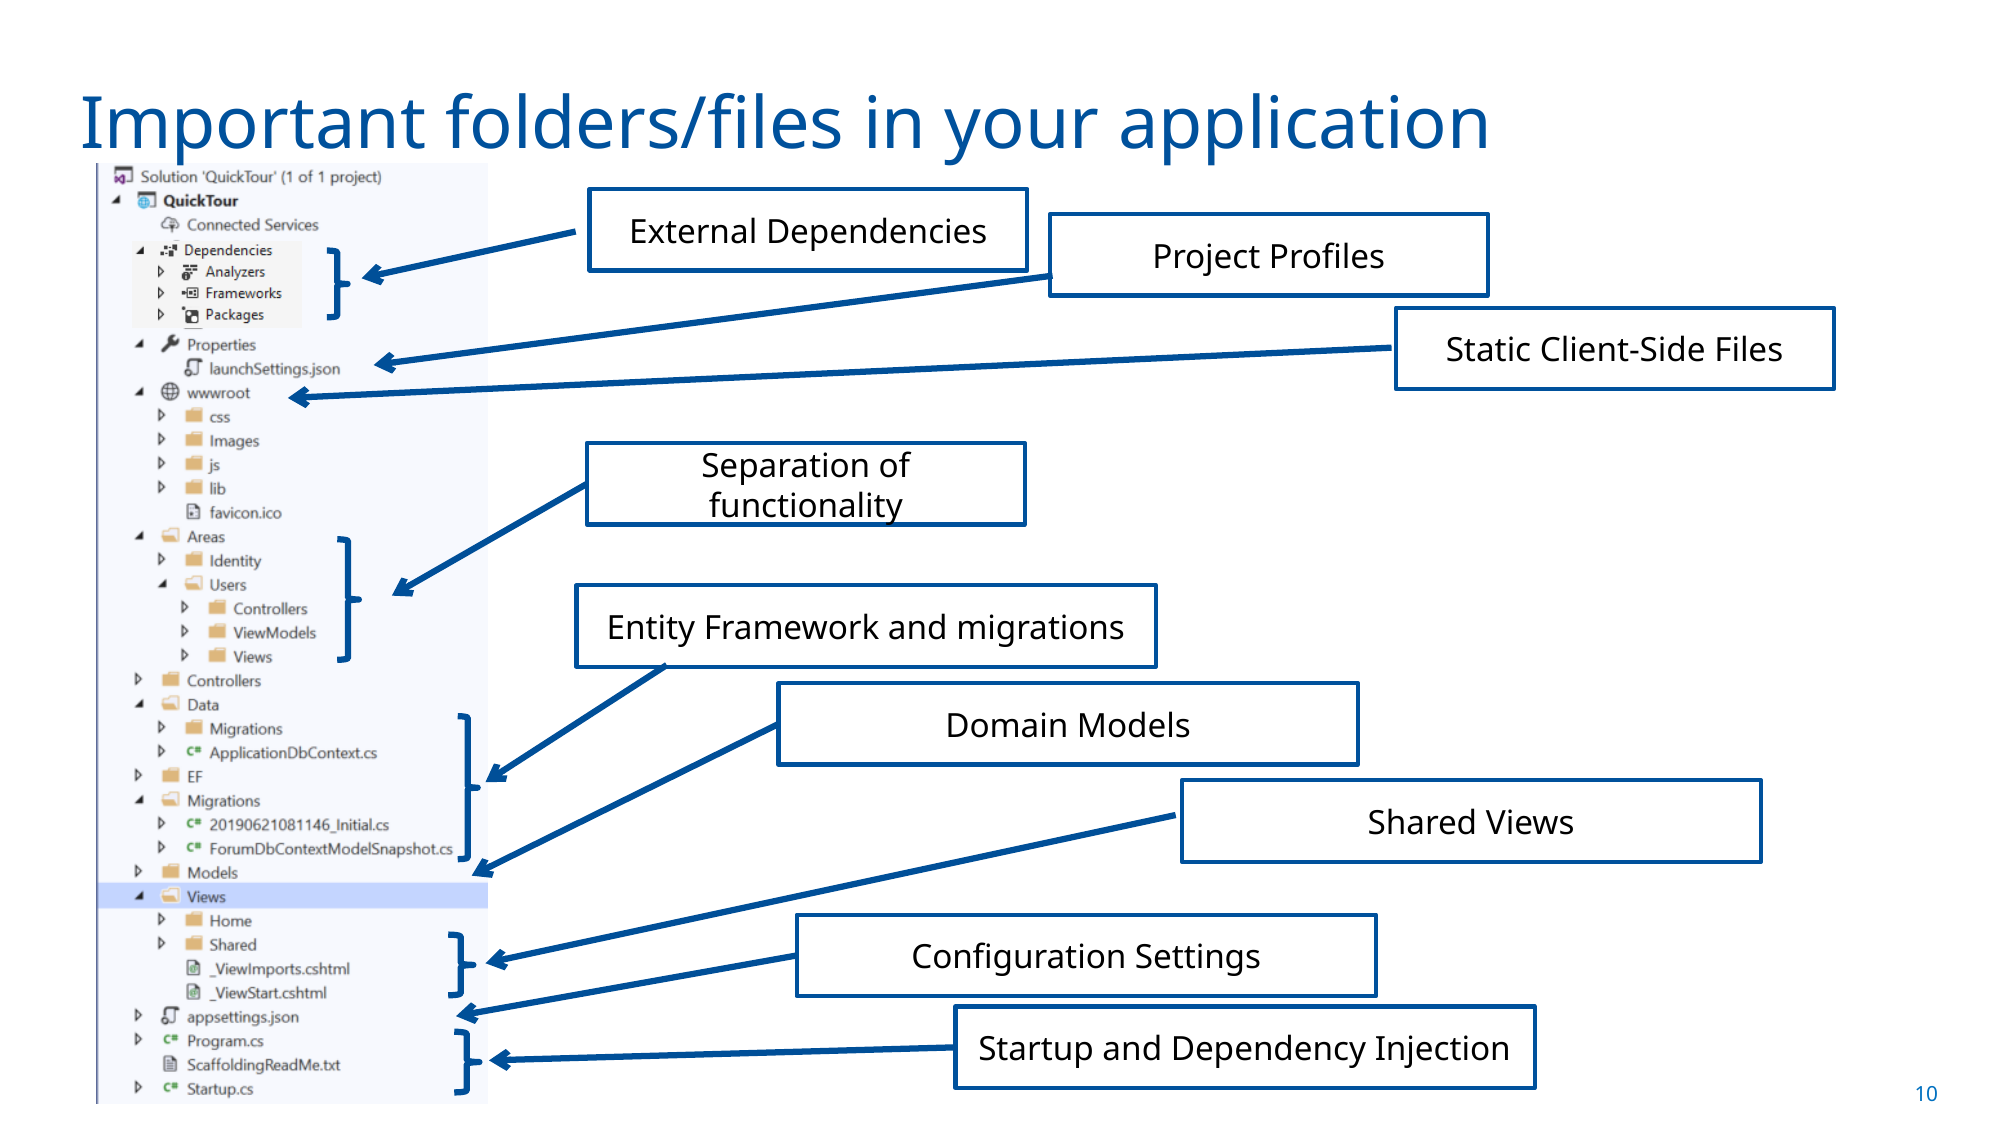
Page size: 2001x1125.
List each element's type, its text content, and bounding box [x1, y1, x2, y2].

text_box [361, 231, 576, 279]
text_box Domain Models [776, 681, 1360, 767]
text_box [488, 1047, 956, 1061]
text_box Configuration Settings [801, 913, 1378, 998]
text_box External Dependencies [587, 187, 1029, 273]
text_box Static Client-Side Files [1394, 306, 1836, 391]
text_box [471, 723, 779, 876]
title Important folders/files in your application [64, 67, 1562, 171]
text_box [391, 483, 588, 596]
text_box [455, 955, 797, 1017]
text_box Entity Framework and migrations [574, 583, 1158, 669]
text_box Shared Views [1180, 778, 1763, 864]
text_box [373, 275, 1053, 346]
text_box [485, 814, 1176, 964]
text_box Separation of functionality [585, 441, 1027, 527]
picture [96, 163, 488, 1105]
text_box Startup and Dependency Injection [953, 1004, 1537, 1090]
text_box Project Profiles [1048, 212, 1490, 298]
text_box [287, 347, 1392, 399]
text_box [485, 664, 667, 722]
